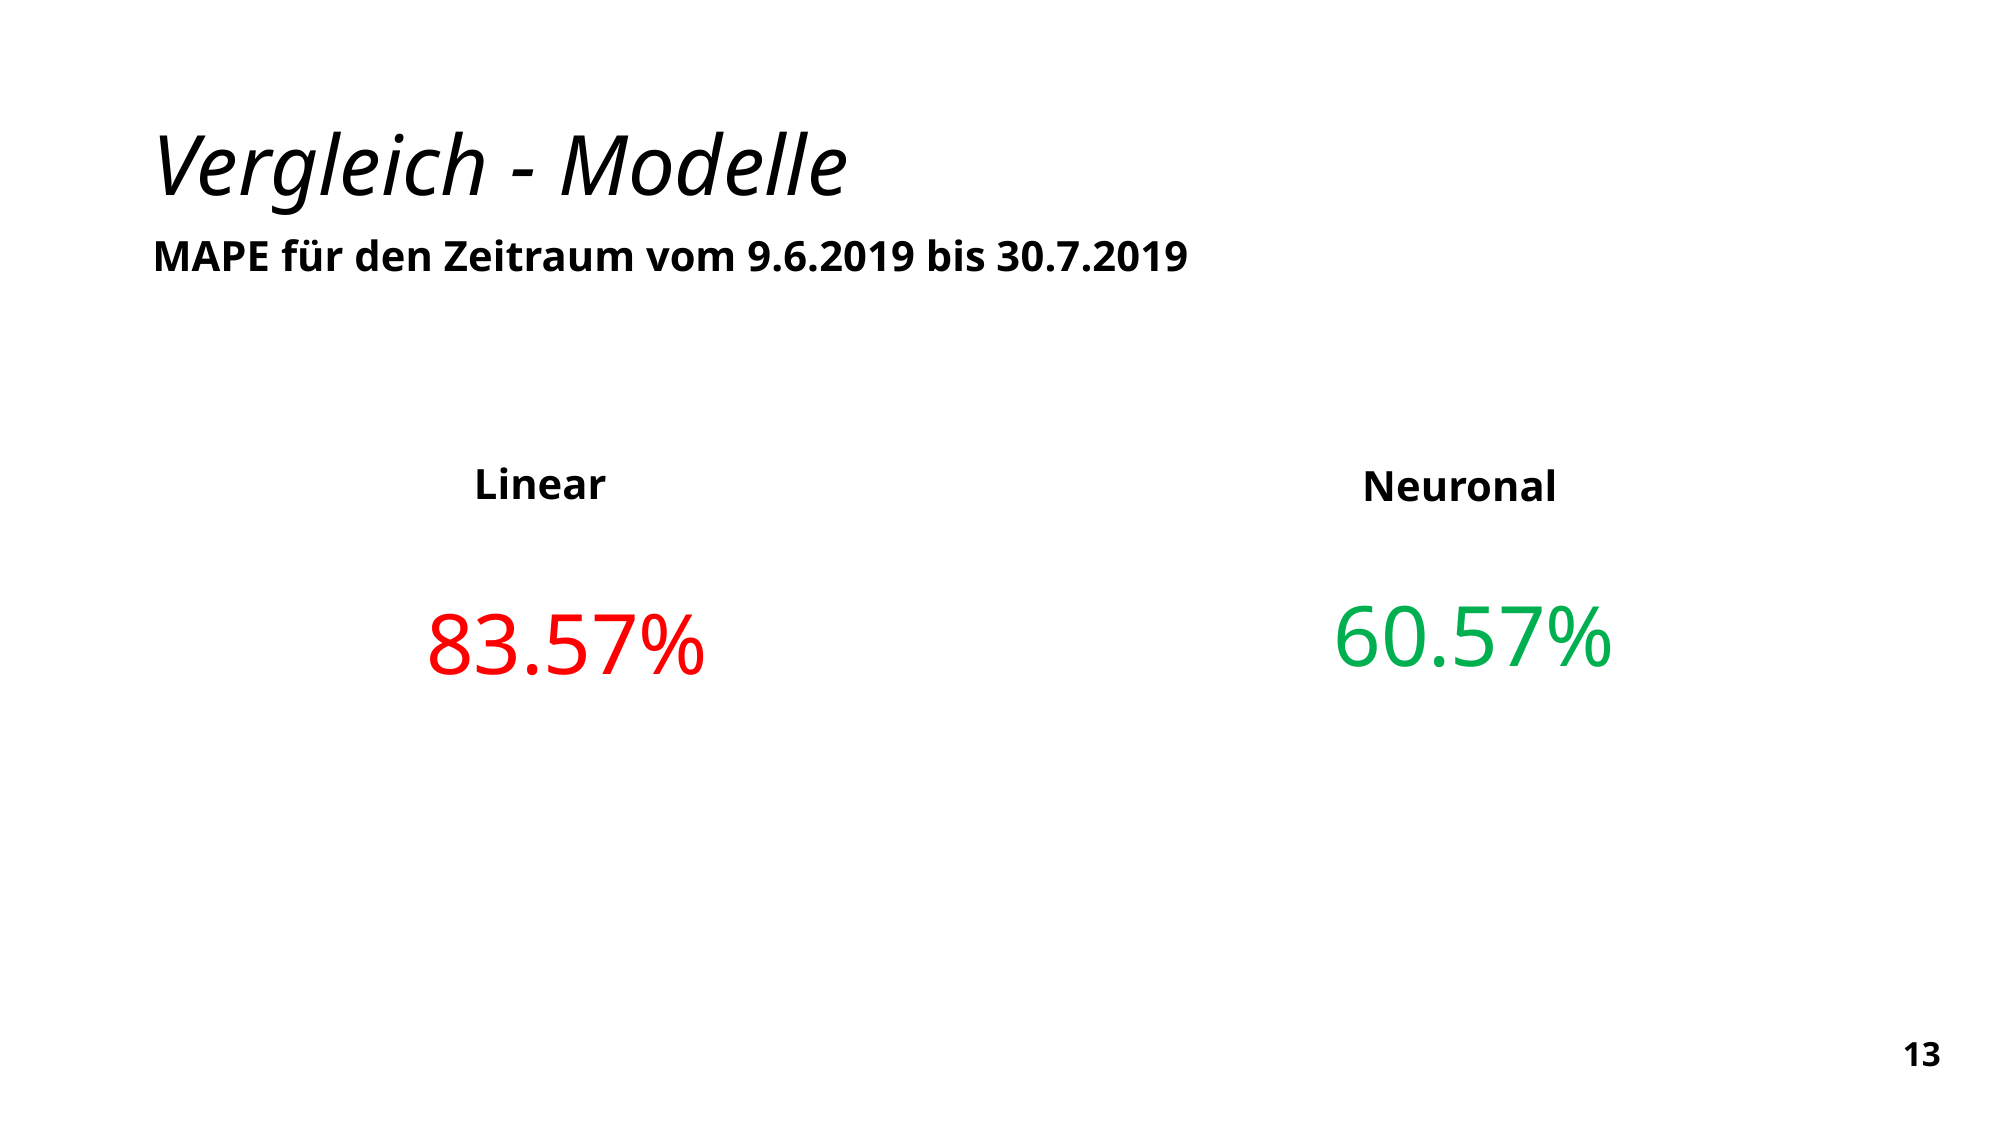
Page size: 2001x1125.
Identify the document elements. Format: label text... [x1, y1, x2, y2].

text_box MAPE für den Zeitraum vom 9.6.2019 bis 30.7.2019 [137, 220, 1250, 296]
text_box Neuronal [1057, 450, 1863, 525]
text_box Linear [137, 448, 943, 477]
text_box 83.57% [135, 477, 1000, 736]
text_box 13 [1885, 1010, 1959, 1096]
text_box 60.57% [1041, 469, 1907, 728]
title Vergleich - Modelle [137, 59, 1863, 278]
